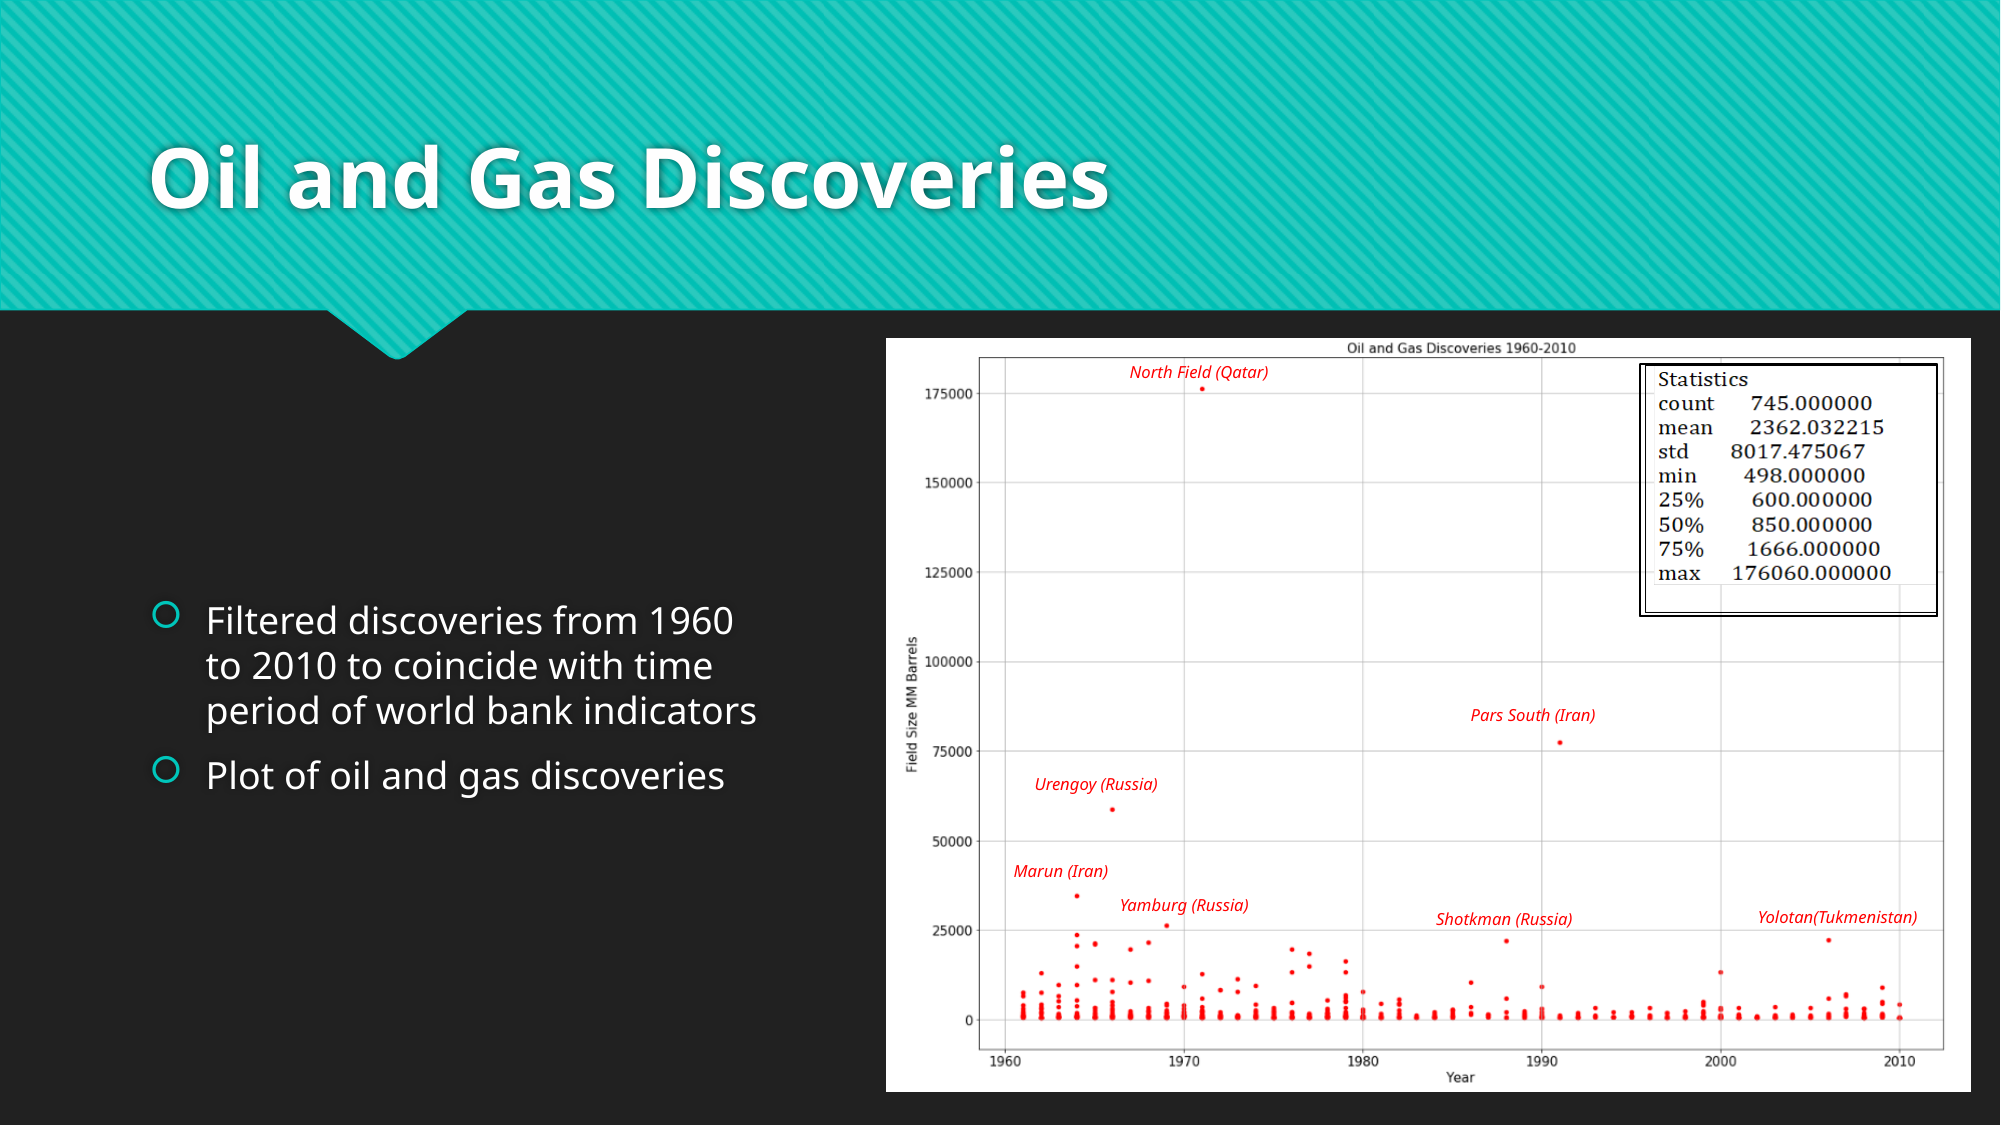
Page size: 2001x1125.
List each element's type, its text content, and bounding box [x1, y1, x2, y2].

picture [886, 337, 1972, 1092]
list Filtered discoveries from 1960 to 2010 to coincide with time period of world bank indicators Plot of oil and gas discoveries [134, 364, 792, 1030]
title Oil and Gas Discoveries [132, 73, 1868, 233]
